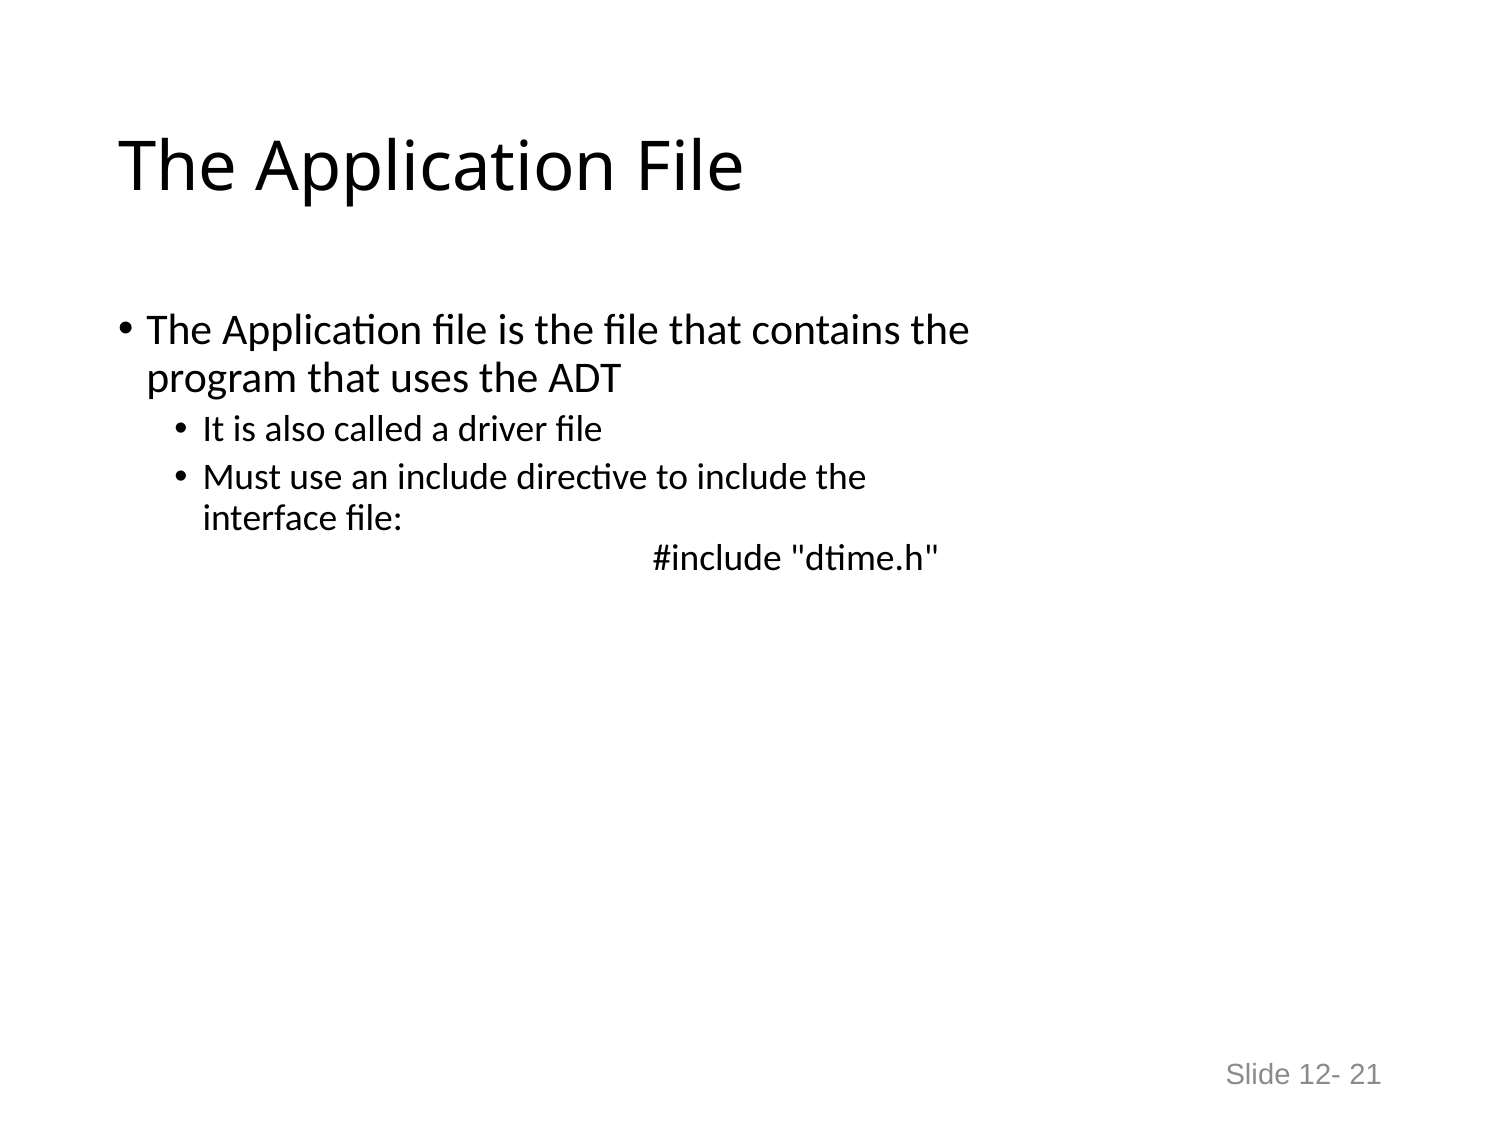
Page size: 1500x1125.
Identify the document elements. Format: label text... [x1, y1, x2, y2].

list The Application file is the file that contains the program that uses the ADT It is also called a driver file Must use an include directive to include the interface file: #include "dtime.h" [103, 299, 1397, 688]
slide_number Slide 12- 21 [1059, 1042, 1397, 1103]
title The Application File [103, 59, 1397, 278]
